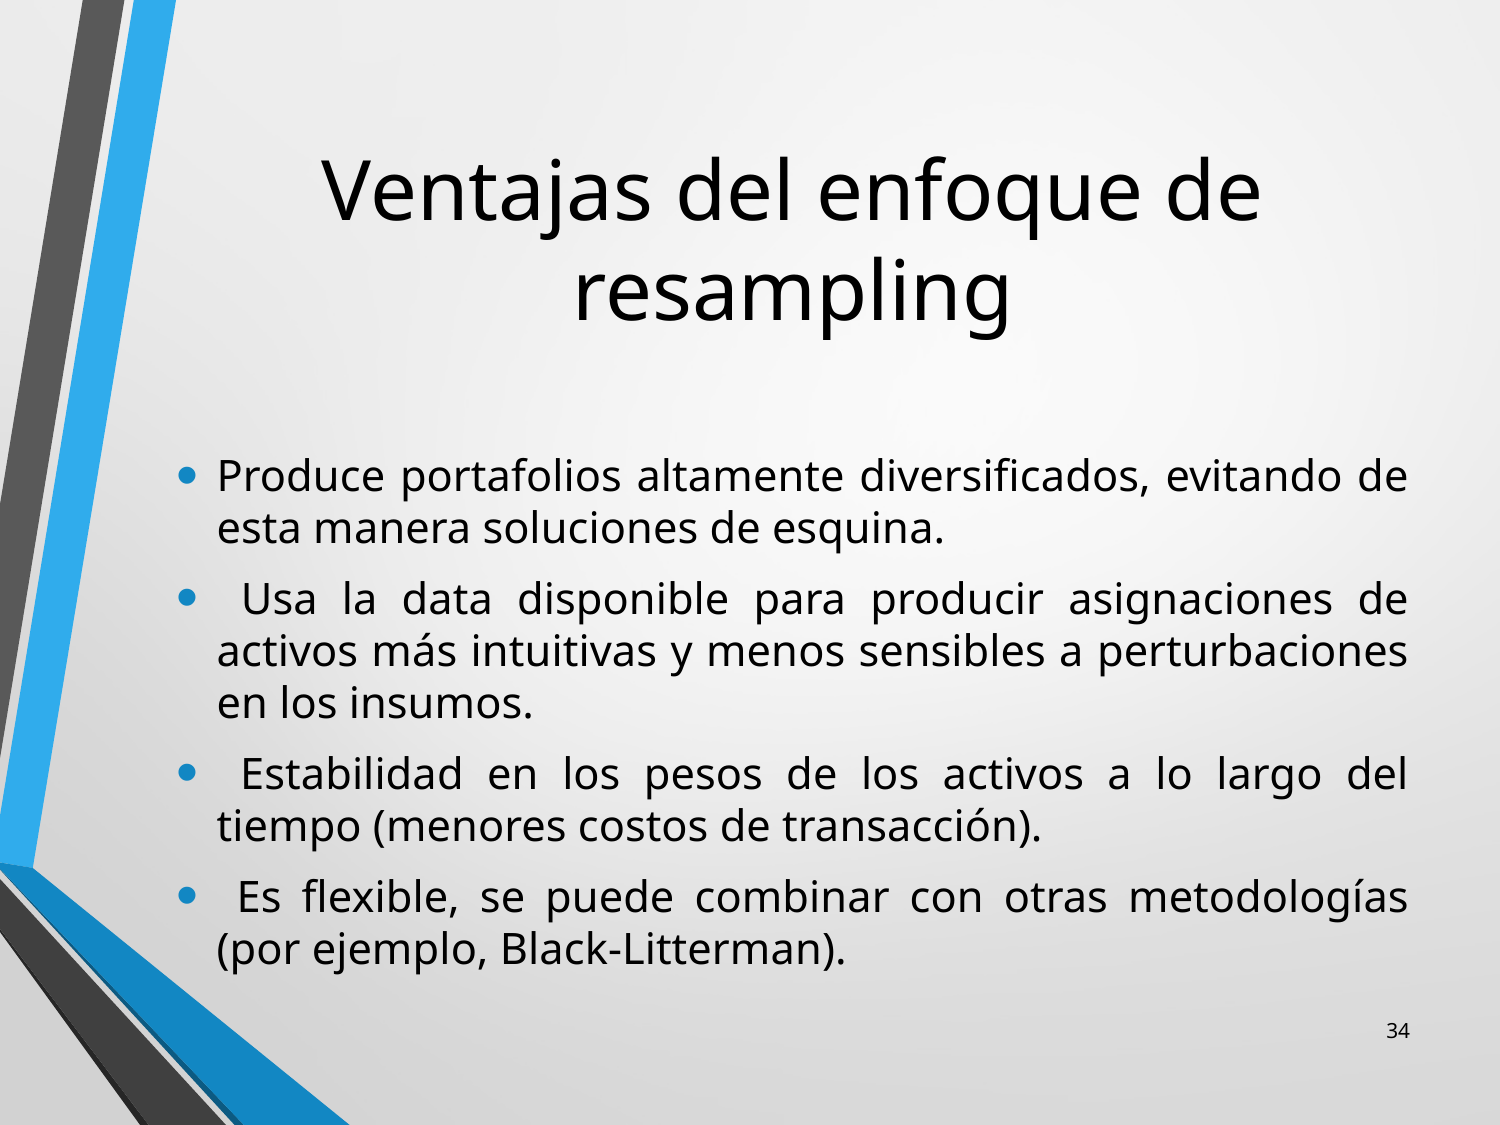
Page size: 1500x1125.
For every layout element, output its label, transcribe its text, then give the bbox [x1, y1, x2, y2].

list Produce portafolios altamente diversificados, evitando de esta manera soluciones de esquina. Usa la data disponible para producir asignaciones de activos más intuitivas y menos sensibles a perturbaciones en los insumos. Estabilidad en los pesos de los activos a lo largo del tiempo (menores costos de transacción). Es flexible, se puede combinar con otras metodologías (por ejemplo, Black-Litterman). [161, 437, 1425, 985]
title Ventajas del enfoque de resampling [161, 75, 1425, 400]
slide_number 34 [1354, 1001, 1425, 1062]
